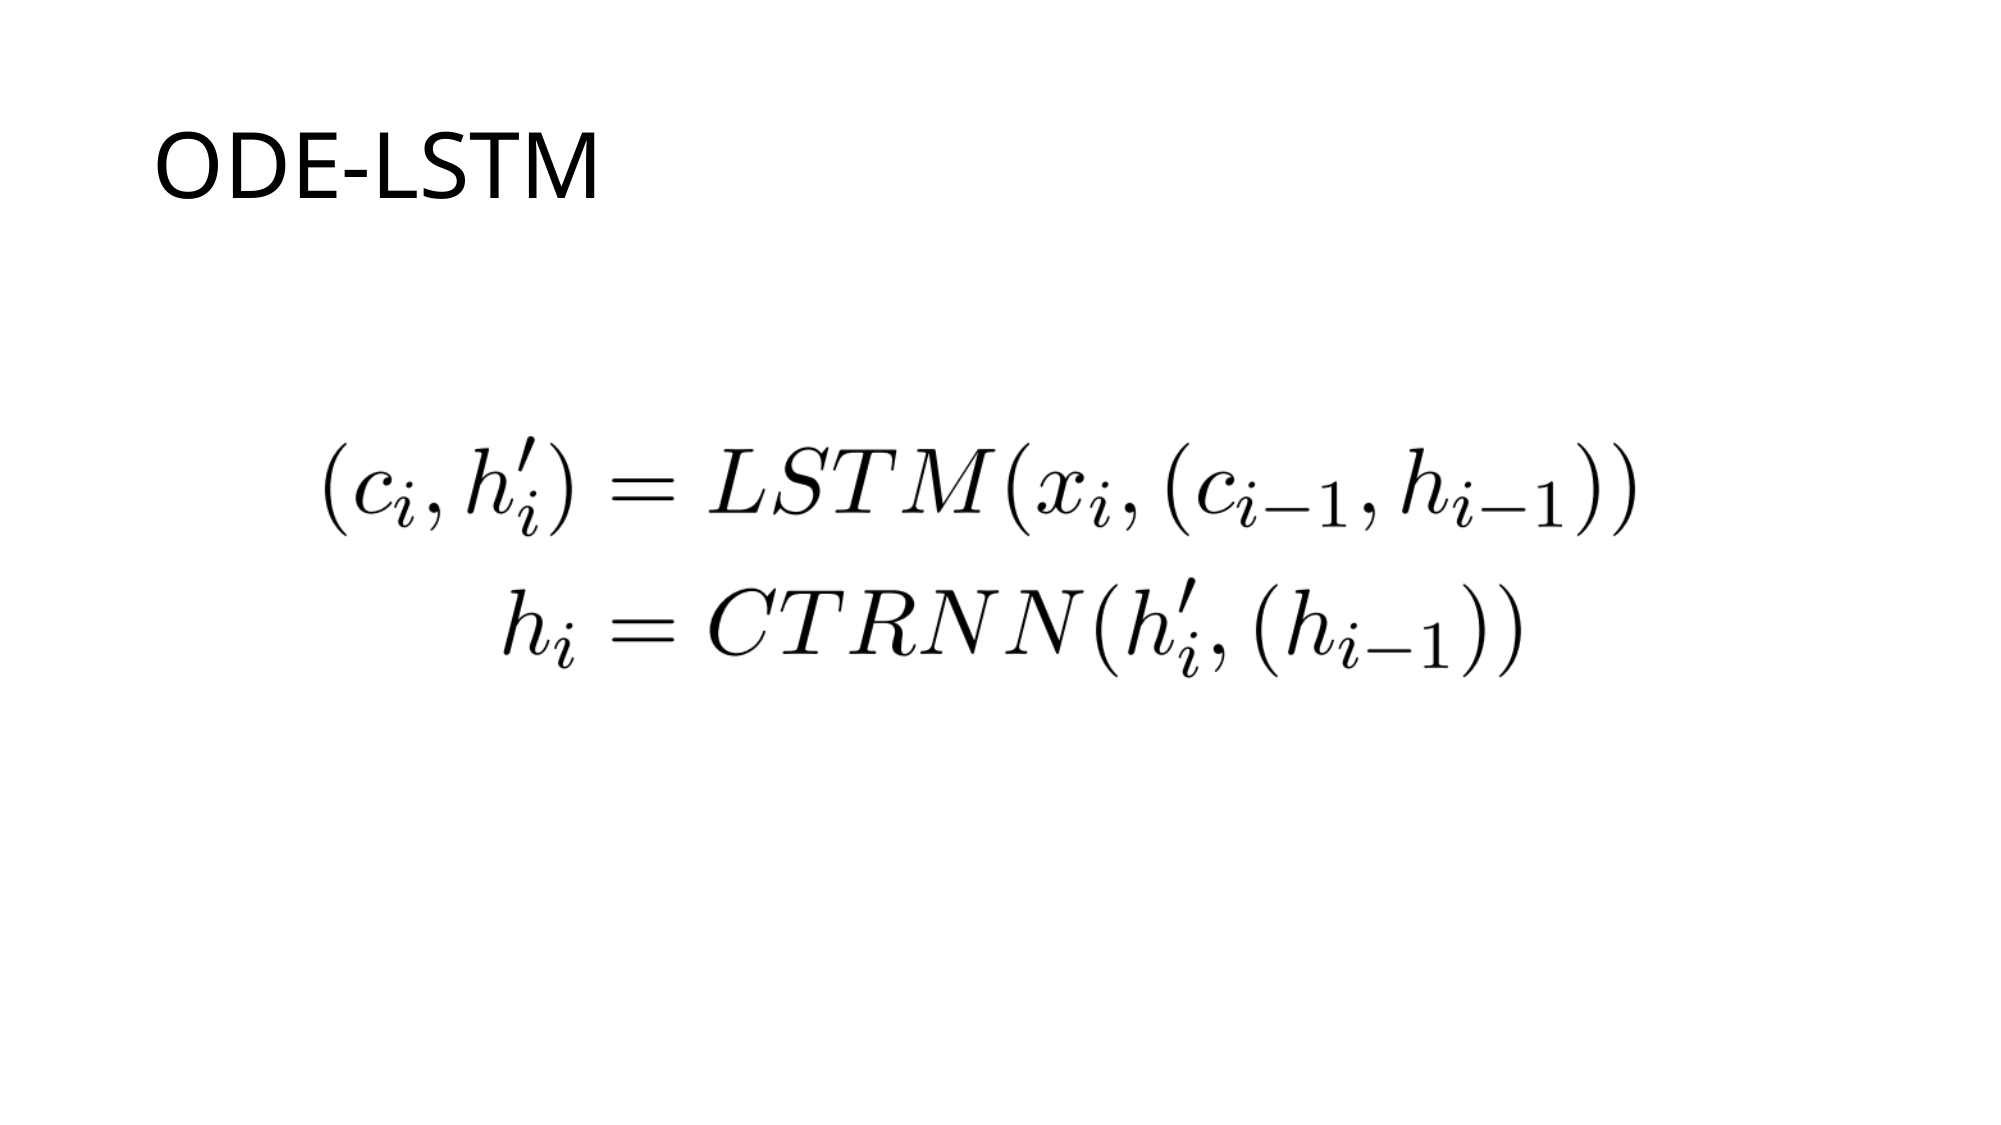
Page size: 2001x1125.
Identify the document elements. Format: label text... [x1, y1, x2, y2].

title ODE-LSTM [137, 59, 1863, 278]
picture [269, 362, 1730, 763]
